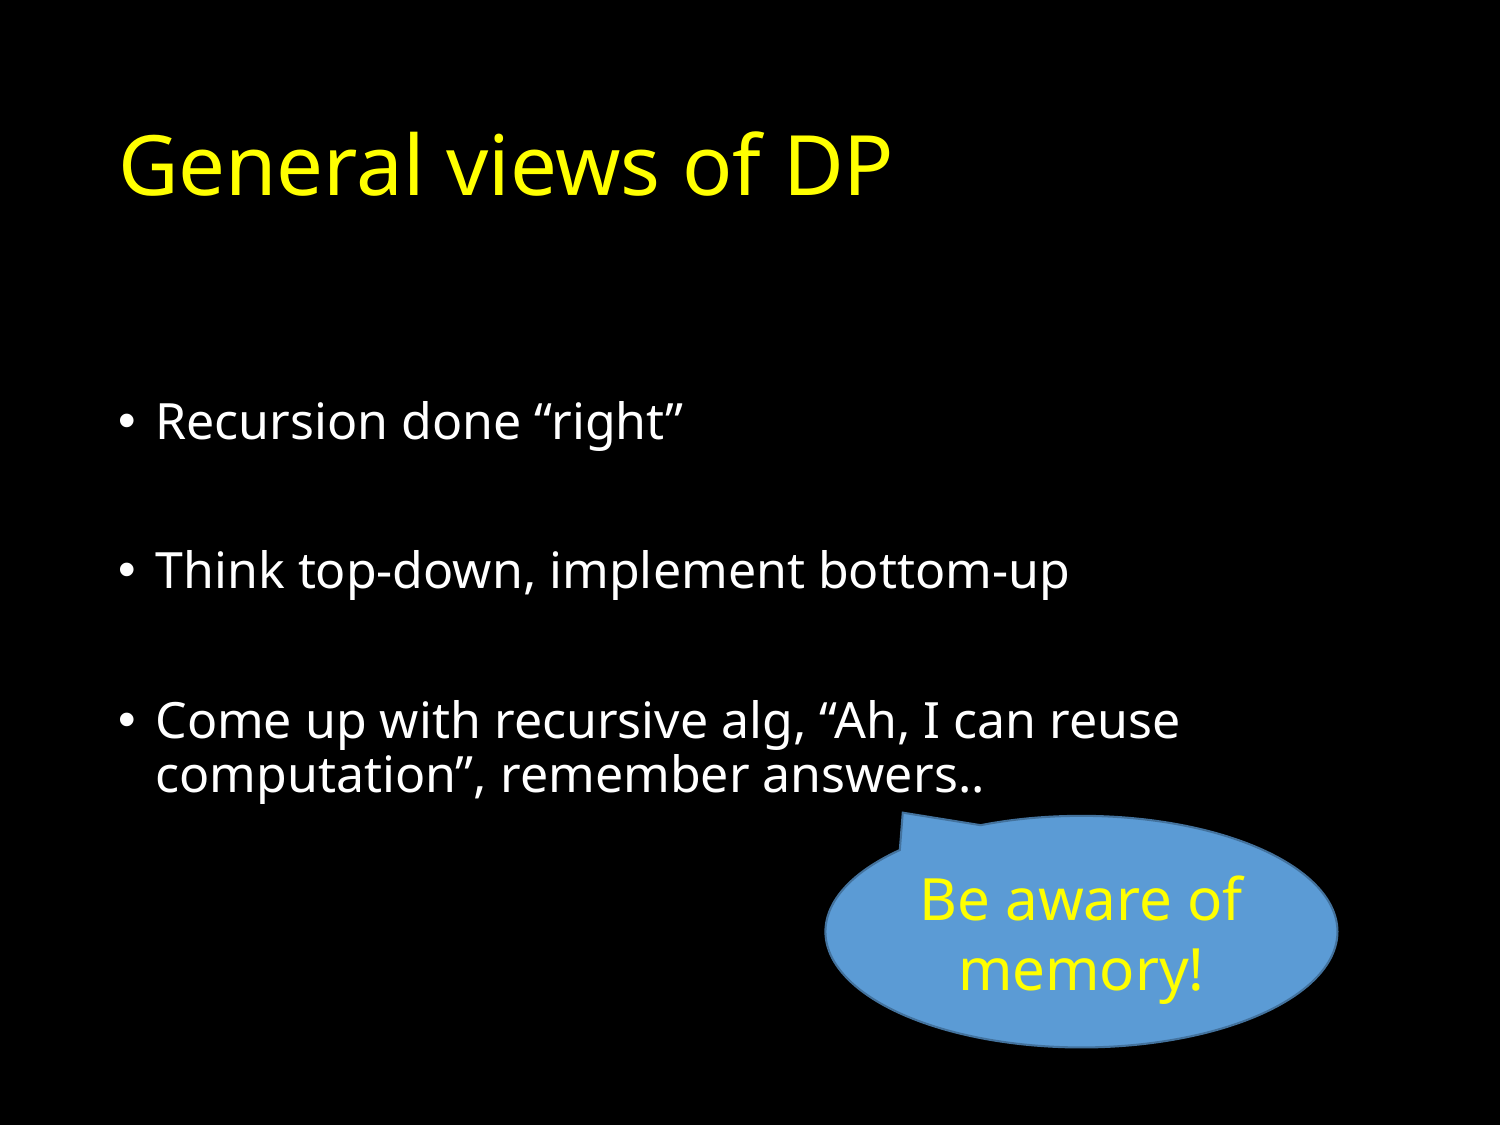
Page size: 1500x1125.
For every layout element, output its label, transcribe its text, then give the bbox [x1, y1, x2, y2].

title General views of DP [103, 59, 1397, 278]
list Recursion done “right” Think top-down, implement bottom-up Come up with recursive alg, “Ah, I can reuse computation”, remember answers.. [103, 388, 1397, 827]
text_box Be aware of memory! [824, 811, 1339, 1049]
